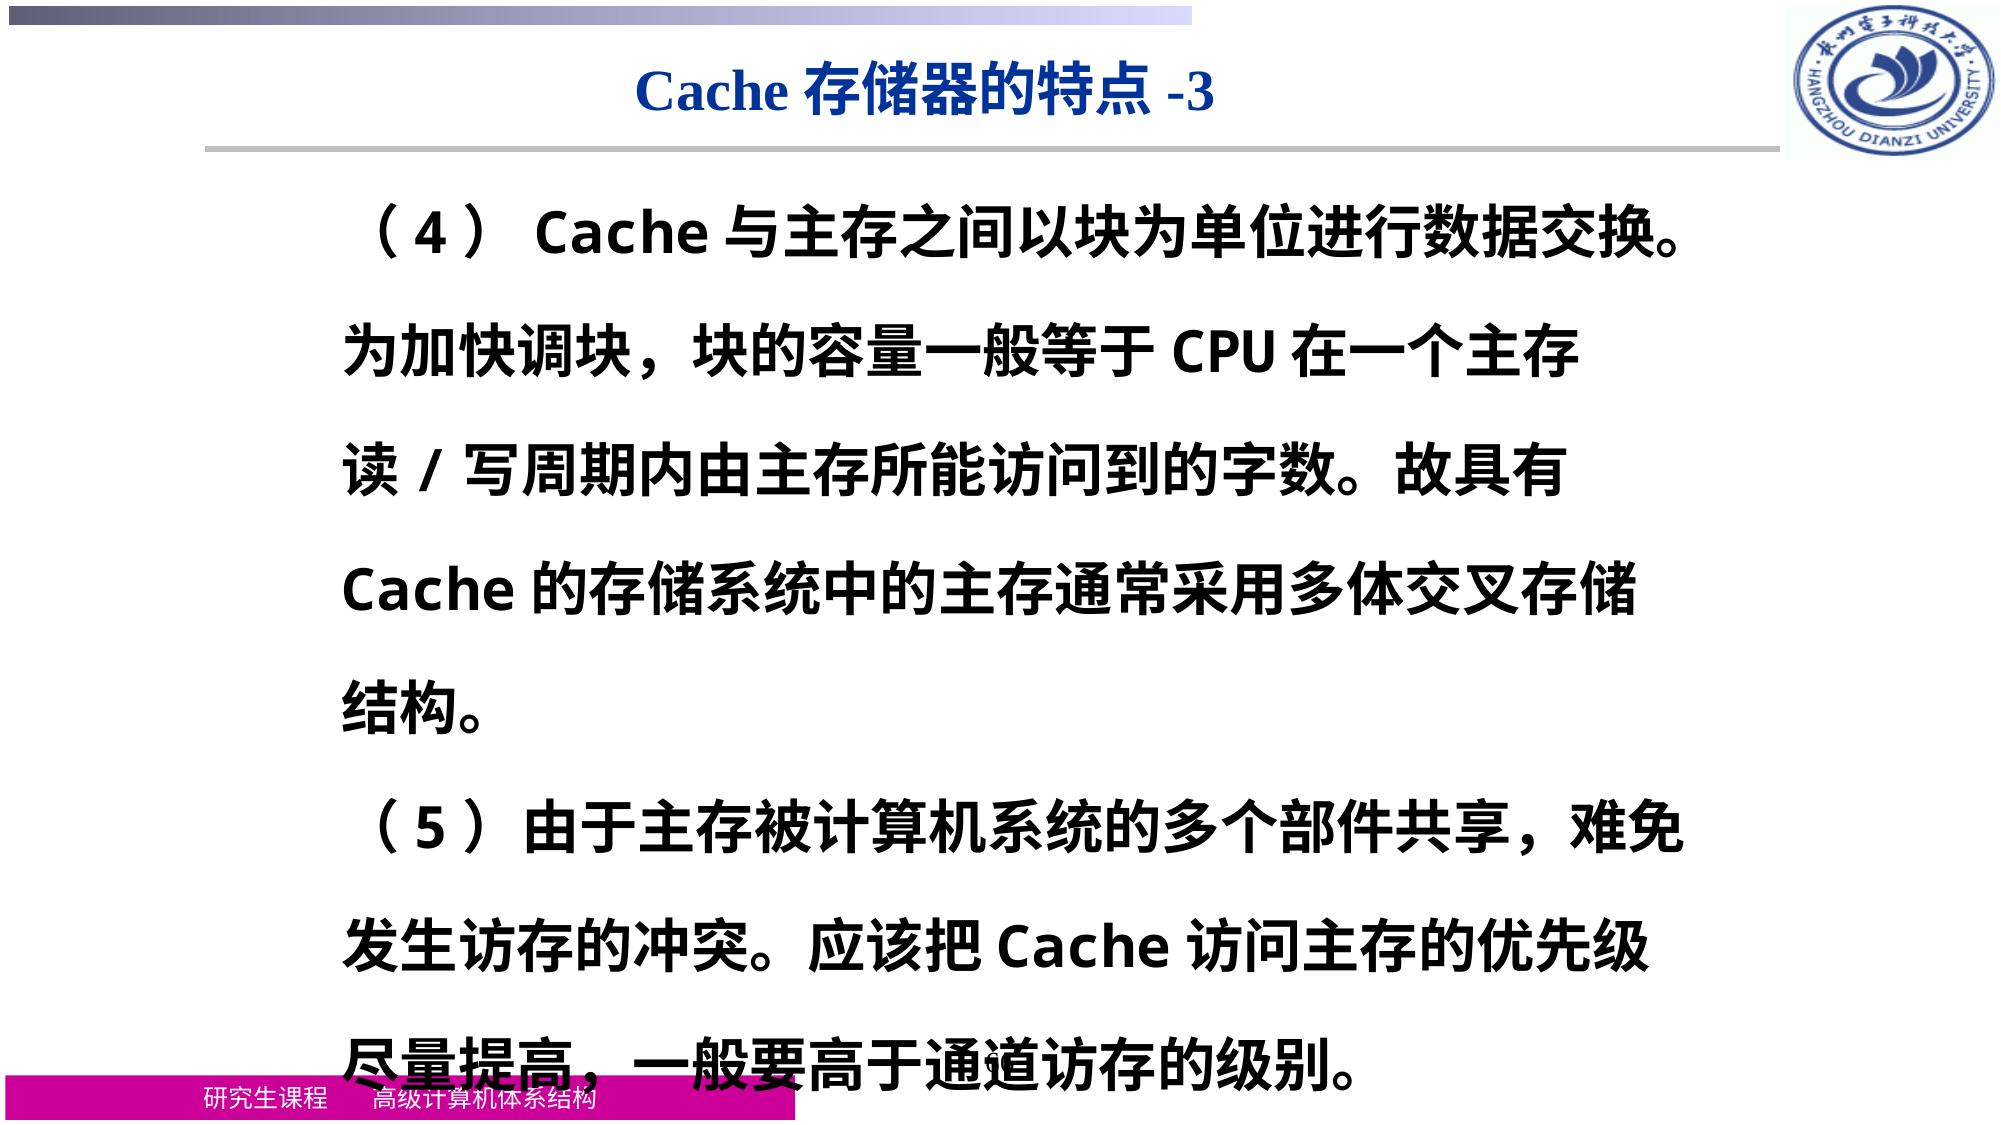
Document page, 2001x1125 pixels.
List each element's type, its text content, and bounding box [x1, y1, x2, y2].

footer 66 [683, 1106, 1317, 1111]
text_box （4）Cache与主存之间以块为单位进行数据交换。为加快调块，块的容量一般等于CPU在一个主存读/写周期内由主存所能访问到的字数。故具有Cache的存储系统中的主存通常采用多体交叉存储结构。 （5）由于主存被计算机系统的多个部件共享，难免发生访存的冲突。应该把Cache访问主存的优先级尽量提高，一般要高于通道访存的级别。 [326, 150, 1704, 1106]
title Cache存储器的特点-3 [99, 24, 1750, 150]
picture [1785, 4, 2000, 160]
